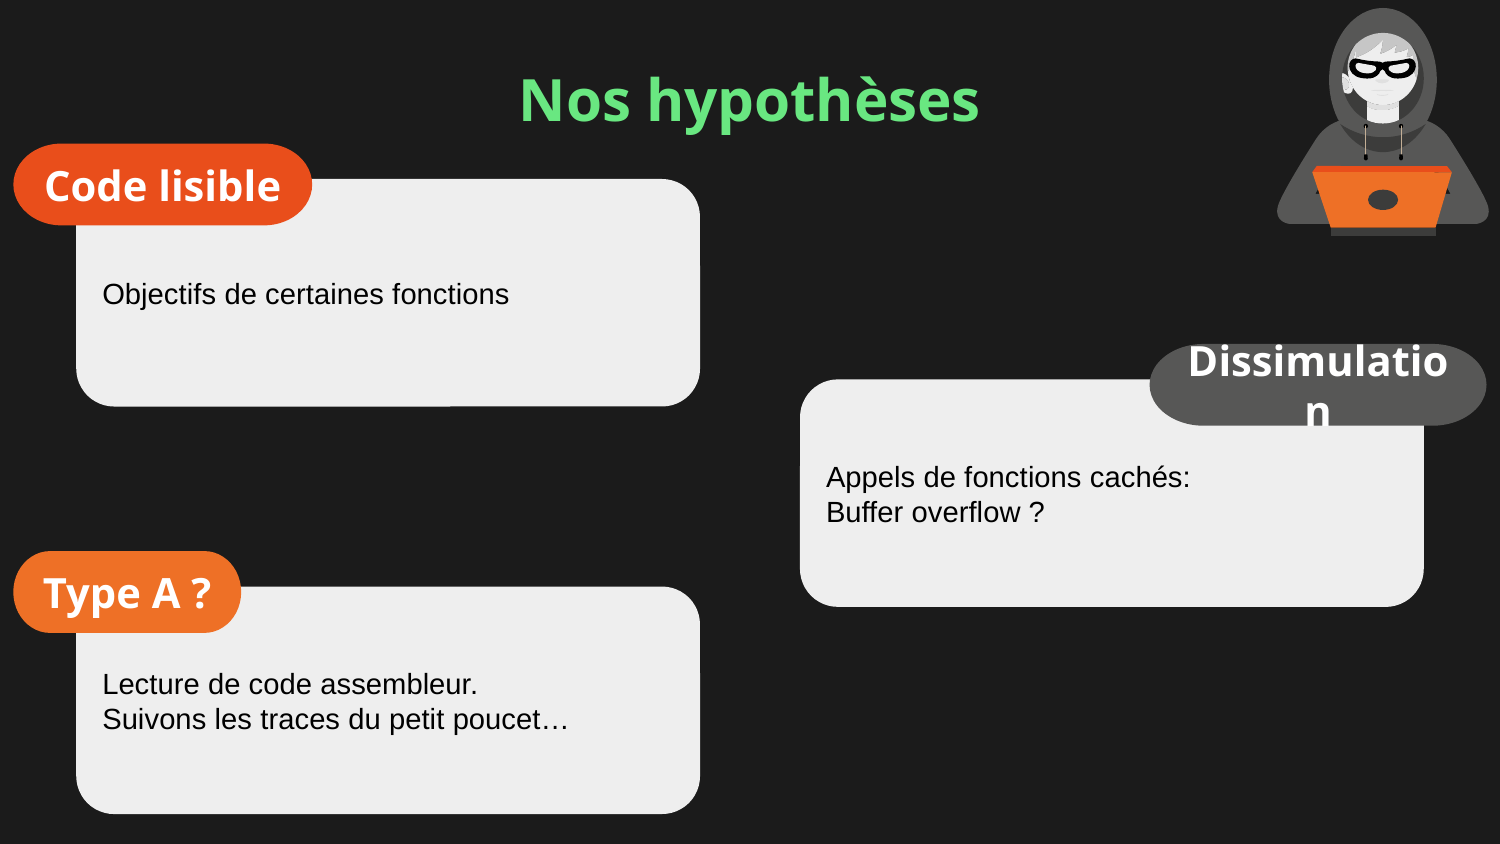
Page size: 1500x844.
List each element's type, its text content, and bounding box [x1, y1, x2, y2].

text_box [1273, 7, 1493, 236]
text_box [13, 550, 701, 815]
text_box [13, 143, 701, 407]
title Nos hypothèses [75, 48, 1268, 142]
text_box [799, 343, 1487, 608]
